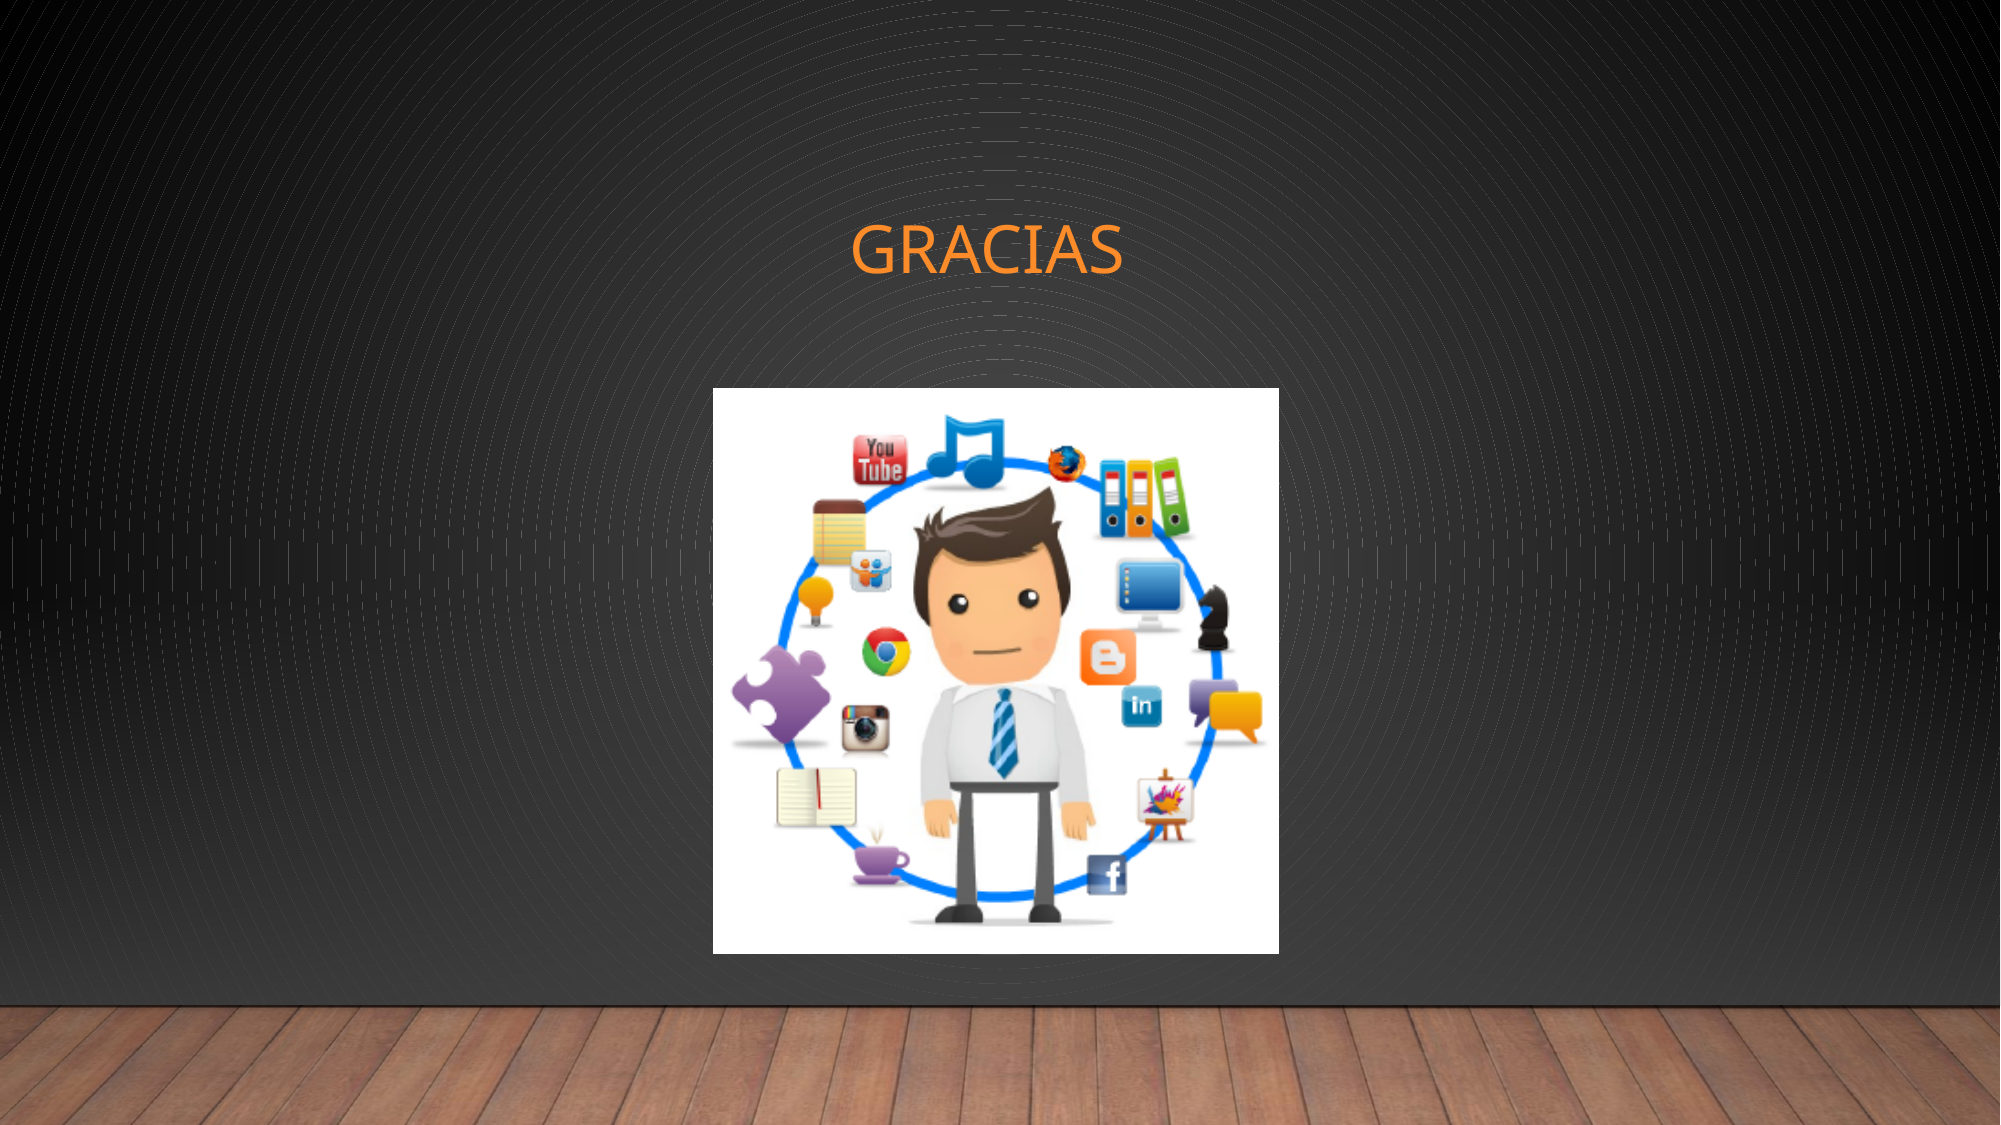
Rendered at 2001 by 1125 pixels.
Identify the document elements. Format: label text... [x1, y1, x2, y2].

picture [713, 388, 1279, 955]
title Gracias [233, 165, 1758, 338]
picture [0, 1005, 2000, 1125]
